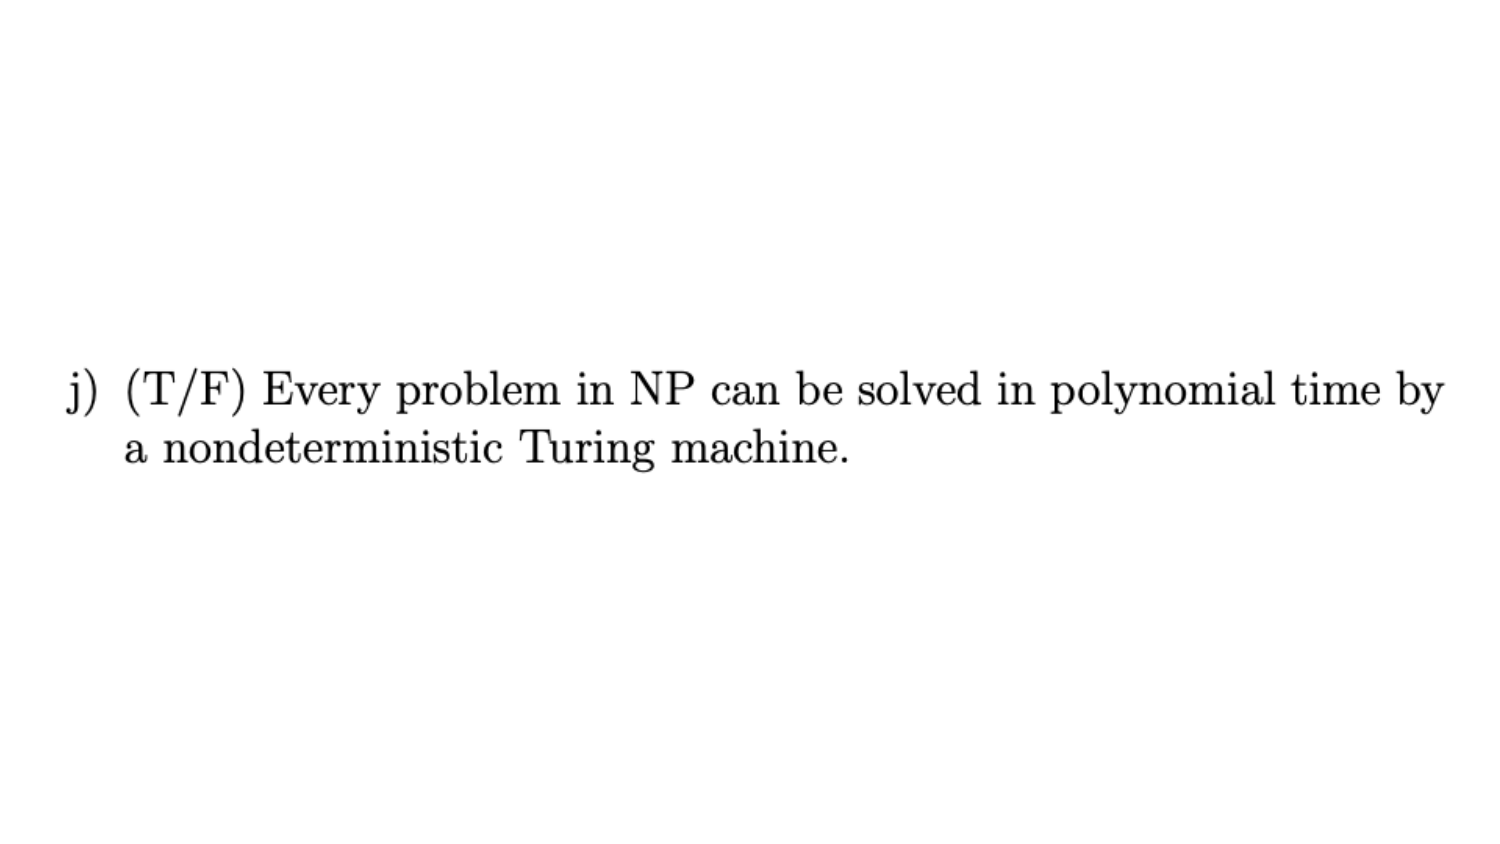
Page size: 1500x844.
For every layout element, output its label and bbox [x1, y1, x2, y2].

picture [34, 352, 1466, 491]
